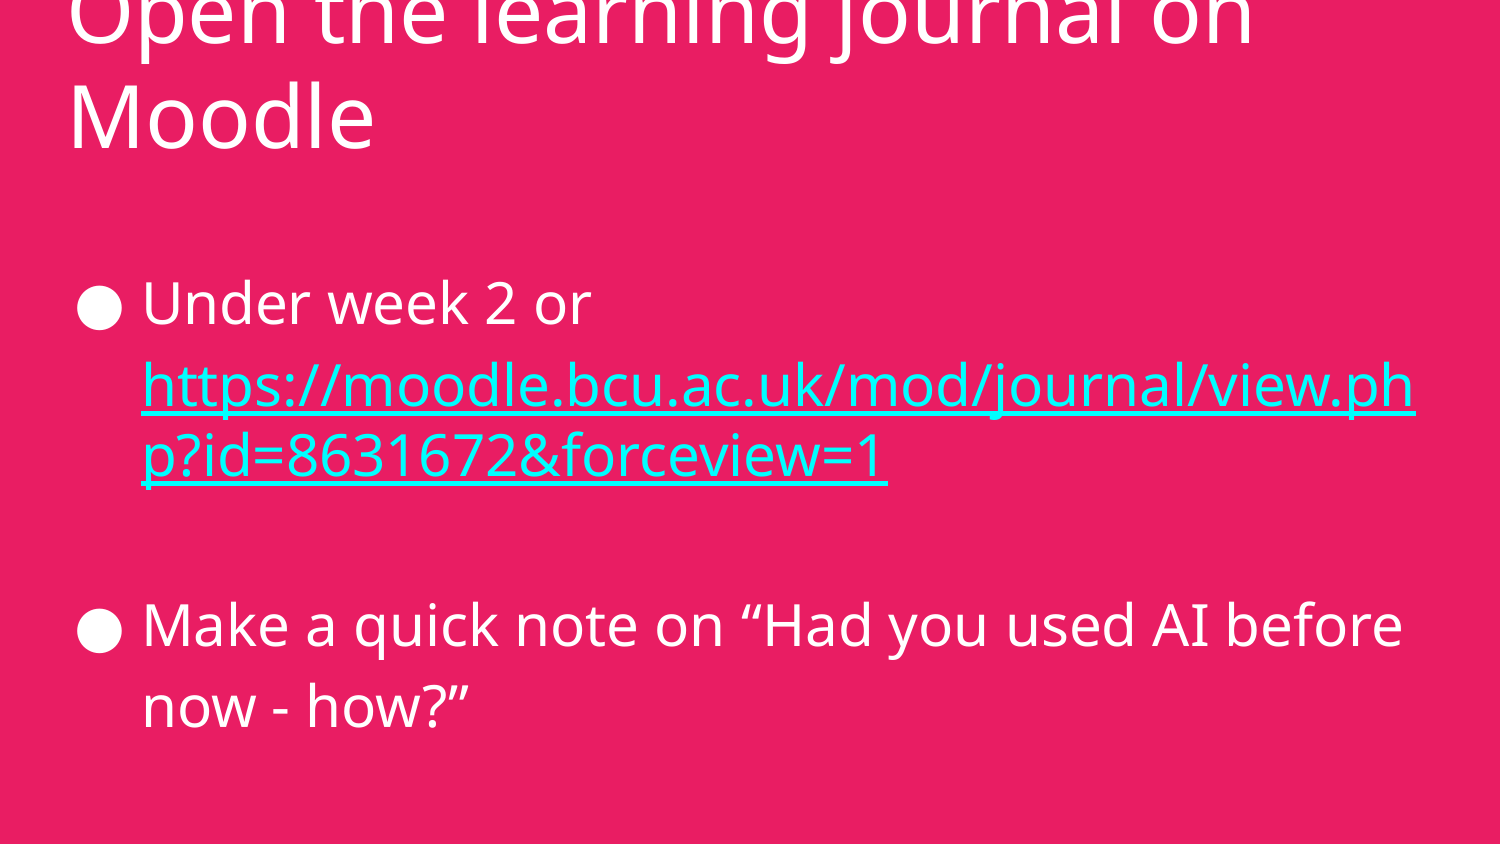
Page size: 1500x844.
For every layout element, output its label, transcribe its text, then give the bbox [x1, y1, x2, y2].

list Under week 2 or https://moodle.bcu.ac.uk/mod/journal/view.php?id=8631672&forceview=1 Make a quick note on “Had you used AI before now - how?” [51, 240, 1449, 750]
title Open the learning journal on Moodle [51, 61, 1449, 182]
